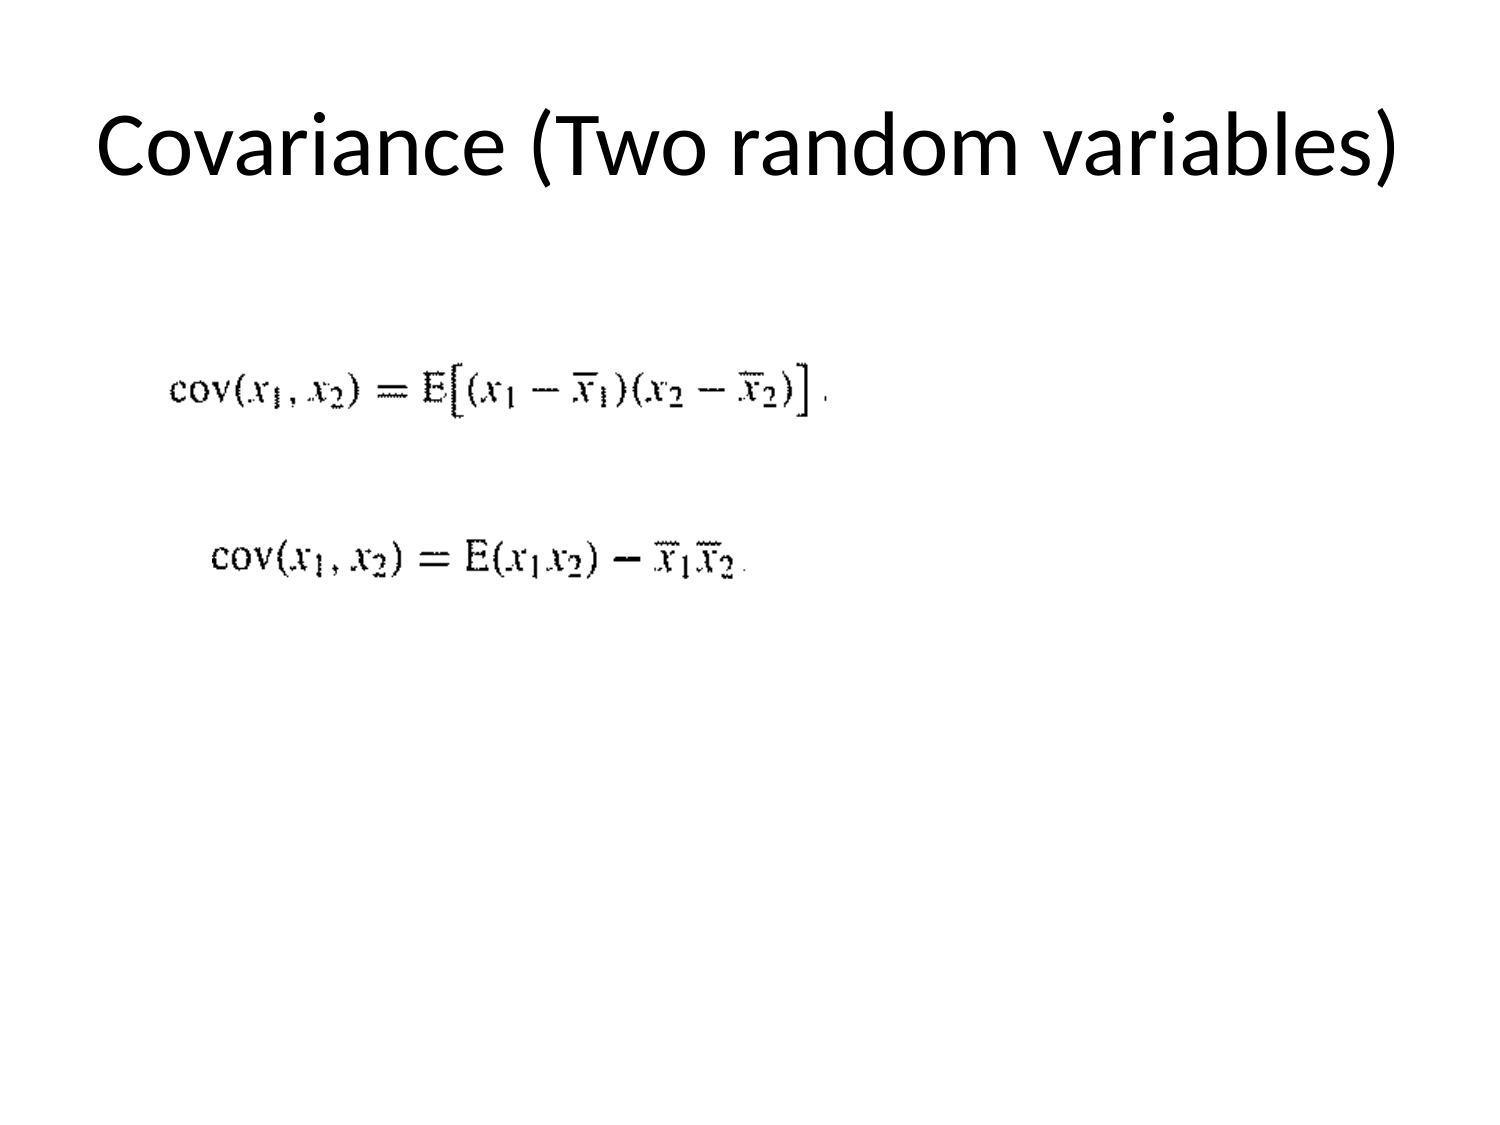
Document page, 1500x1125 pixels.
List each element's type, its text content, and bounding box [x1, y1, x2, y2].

picture [212, 505, 751, 620]
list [149, 349, 865, 437]
title Covariance (Two random variables) [75, 45, 1425, 233]
